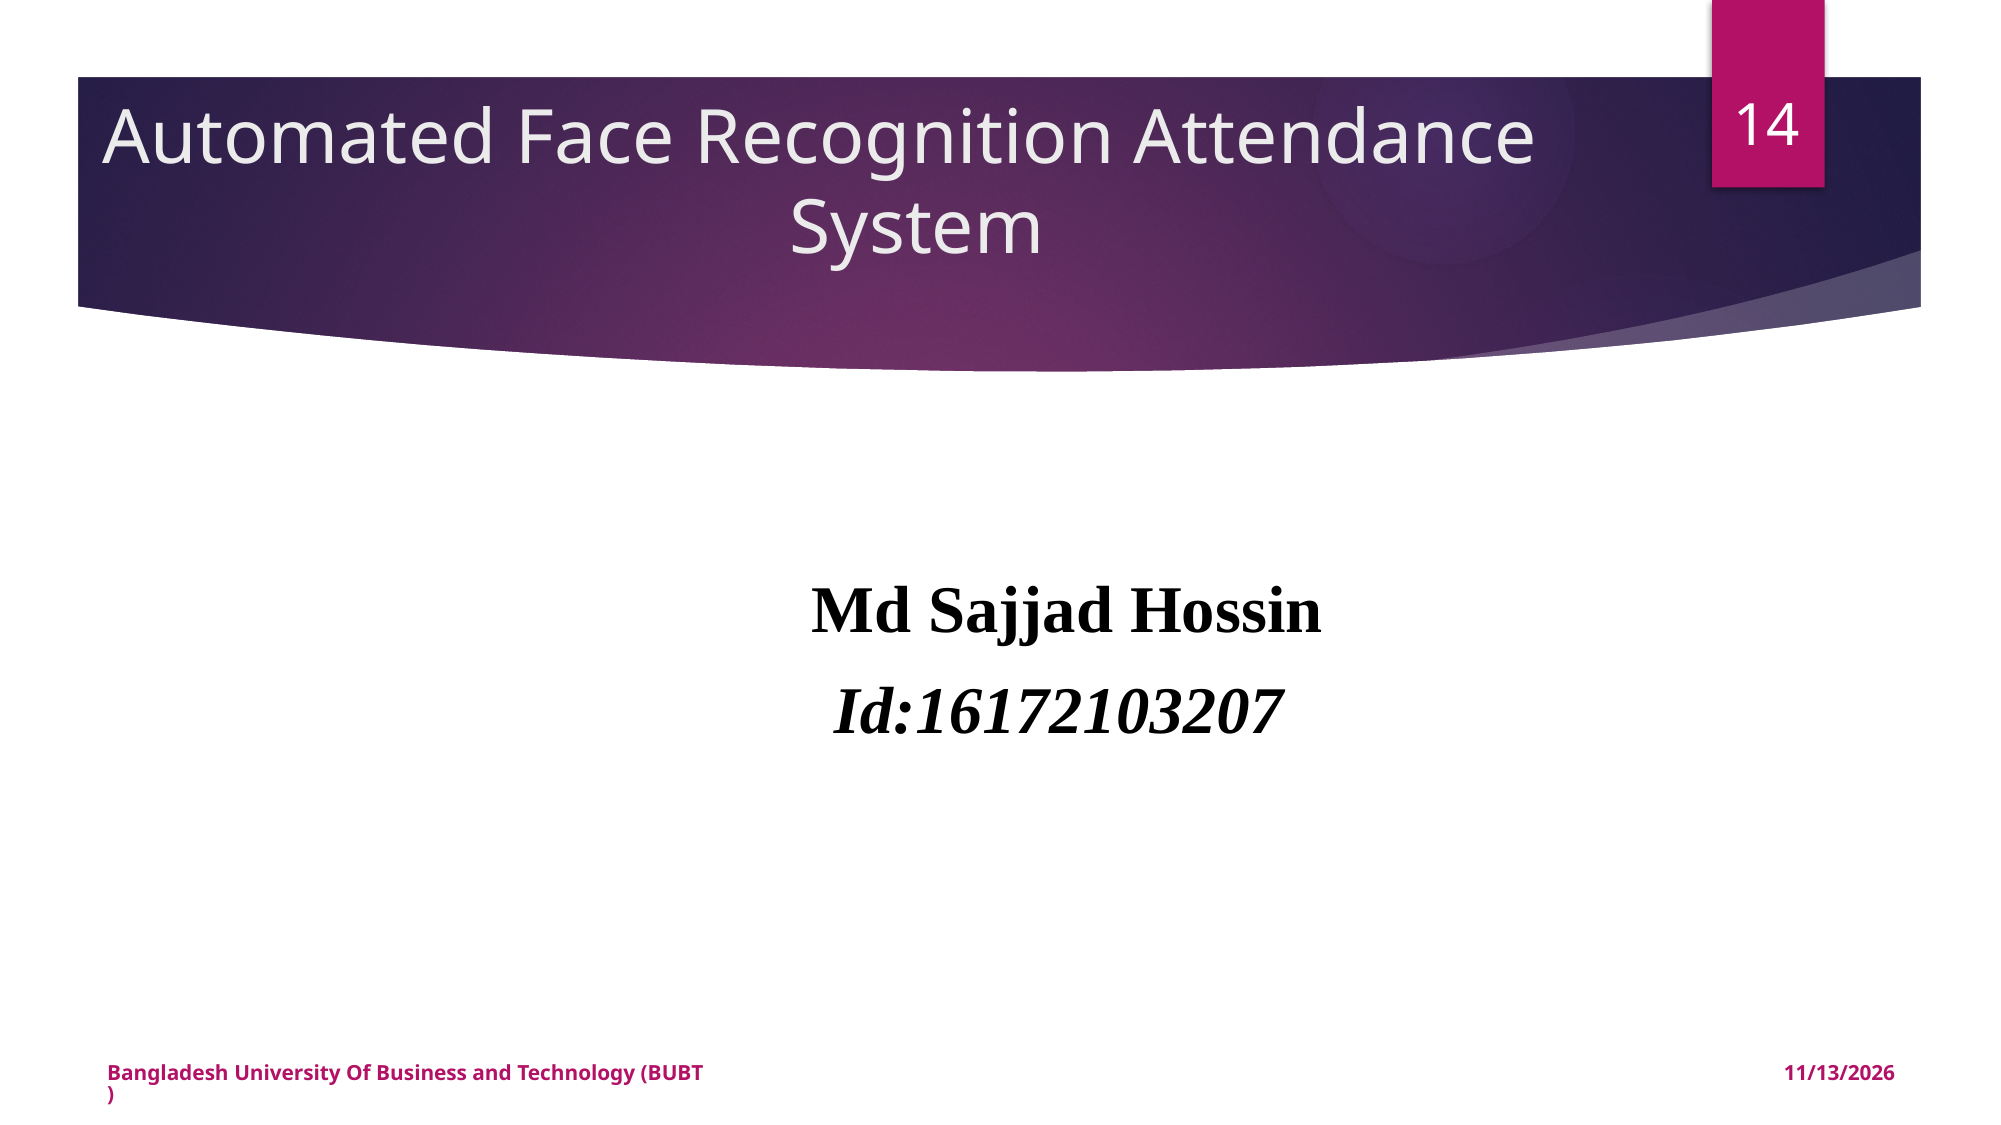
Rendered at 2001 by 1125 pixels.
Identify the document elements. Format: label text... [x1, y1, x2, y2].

list Md Sajjad Hossin Id:16172103207 [434, 457, 1634, 1000]
slide_number 14 [1698, 48, 1836, 175]
footer Bangladesh University Of Business and Technology (BUBT) [92, 1048, 726, 1099]
title Automated Face Recognition Attendance System [80, 76, 1716, 281]
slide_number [1747, 1048, 1911, 1099]
